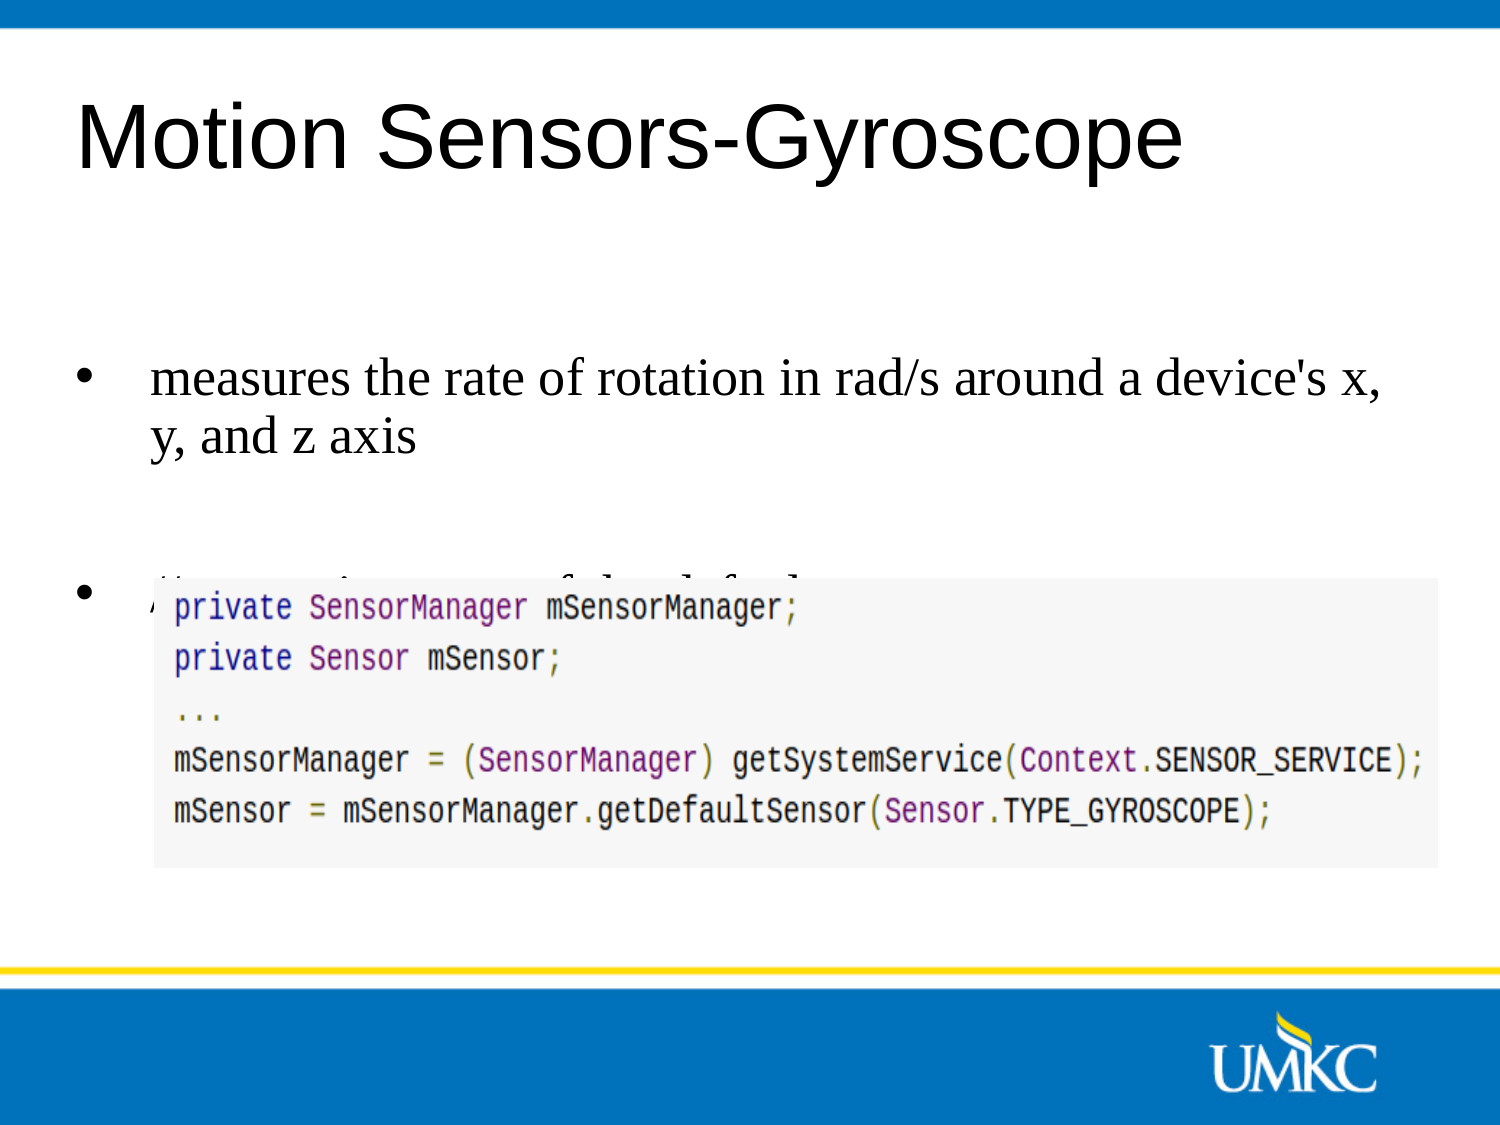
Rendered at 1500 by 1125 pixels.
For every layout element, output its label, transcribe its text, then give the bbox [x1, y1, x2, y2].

picture [0, 0, 1500, 1125]
list measures the rate of rotation in rad/s around a device's x, y, and z axis // get an instance of the default gyroscope sensor: [75, 262, 1425, 1005]
title Motion Sensors-Gyroscope [75, 45, 1425, 233]
